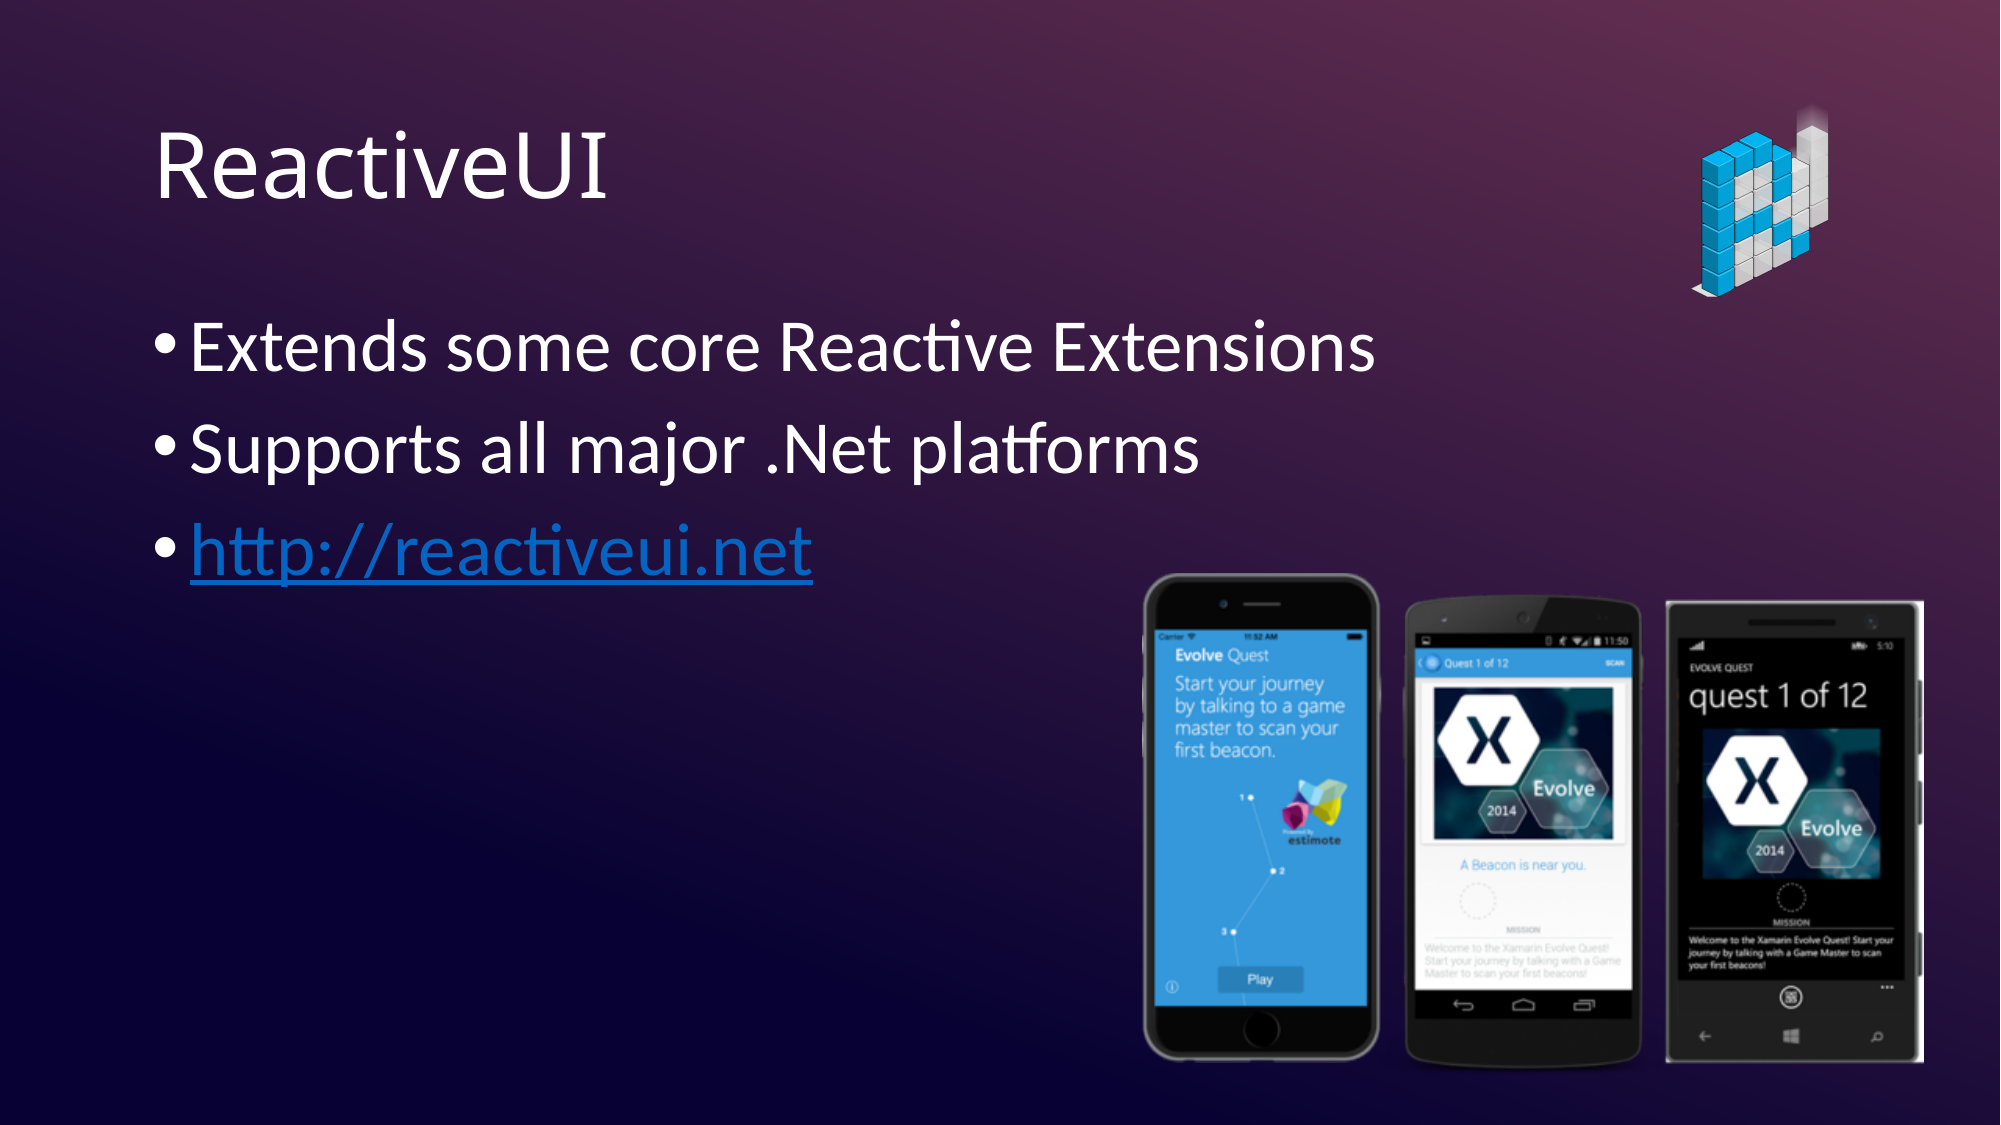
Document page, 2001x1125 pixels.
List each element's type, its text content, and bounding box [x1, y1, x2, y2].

list Extends some core Reactive Extensions Supports all major .Net platforms http://reactiveui.net [137, 299, 1863, 1014]
picture [1666, 103, 1863, 300]
picture [1142, 573, 1924, 1076]
title ReactiveUI [137, 59, 1863, 278]
